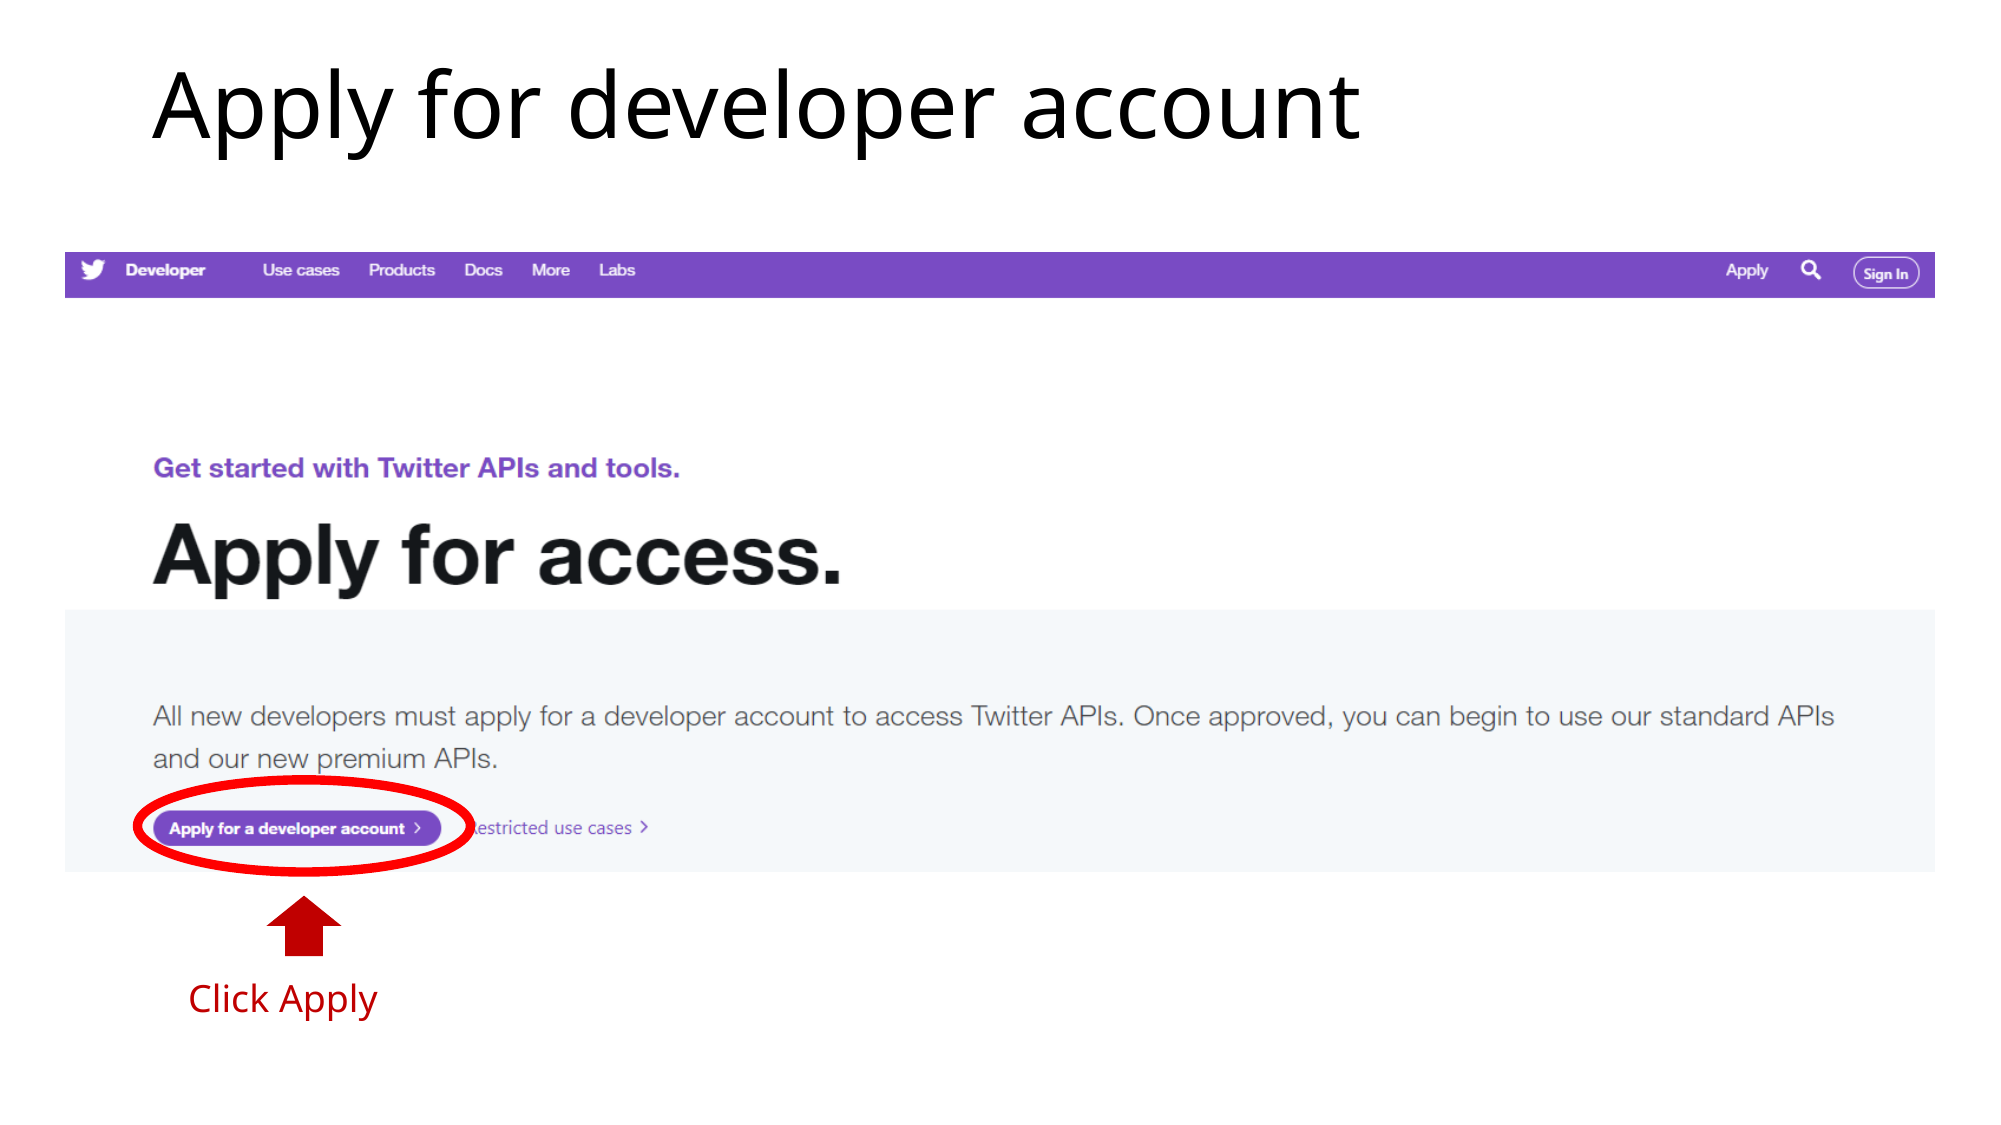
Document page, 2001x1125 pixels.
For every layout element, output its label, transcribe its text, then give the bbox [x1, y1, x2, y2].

text_box Click Apply [173, 967, 457, 1028]
picture [65, 252, 1935, 873]
title Apply for developer account [137, 0, 1863, 218]
text_box [263, 894, 345, 958]
